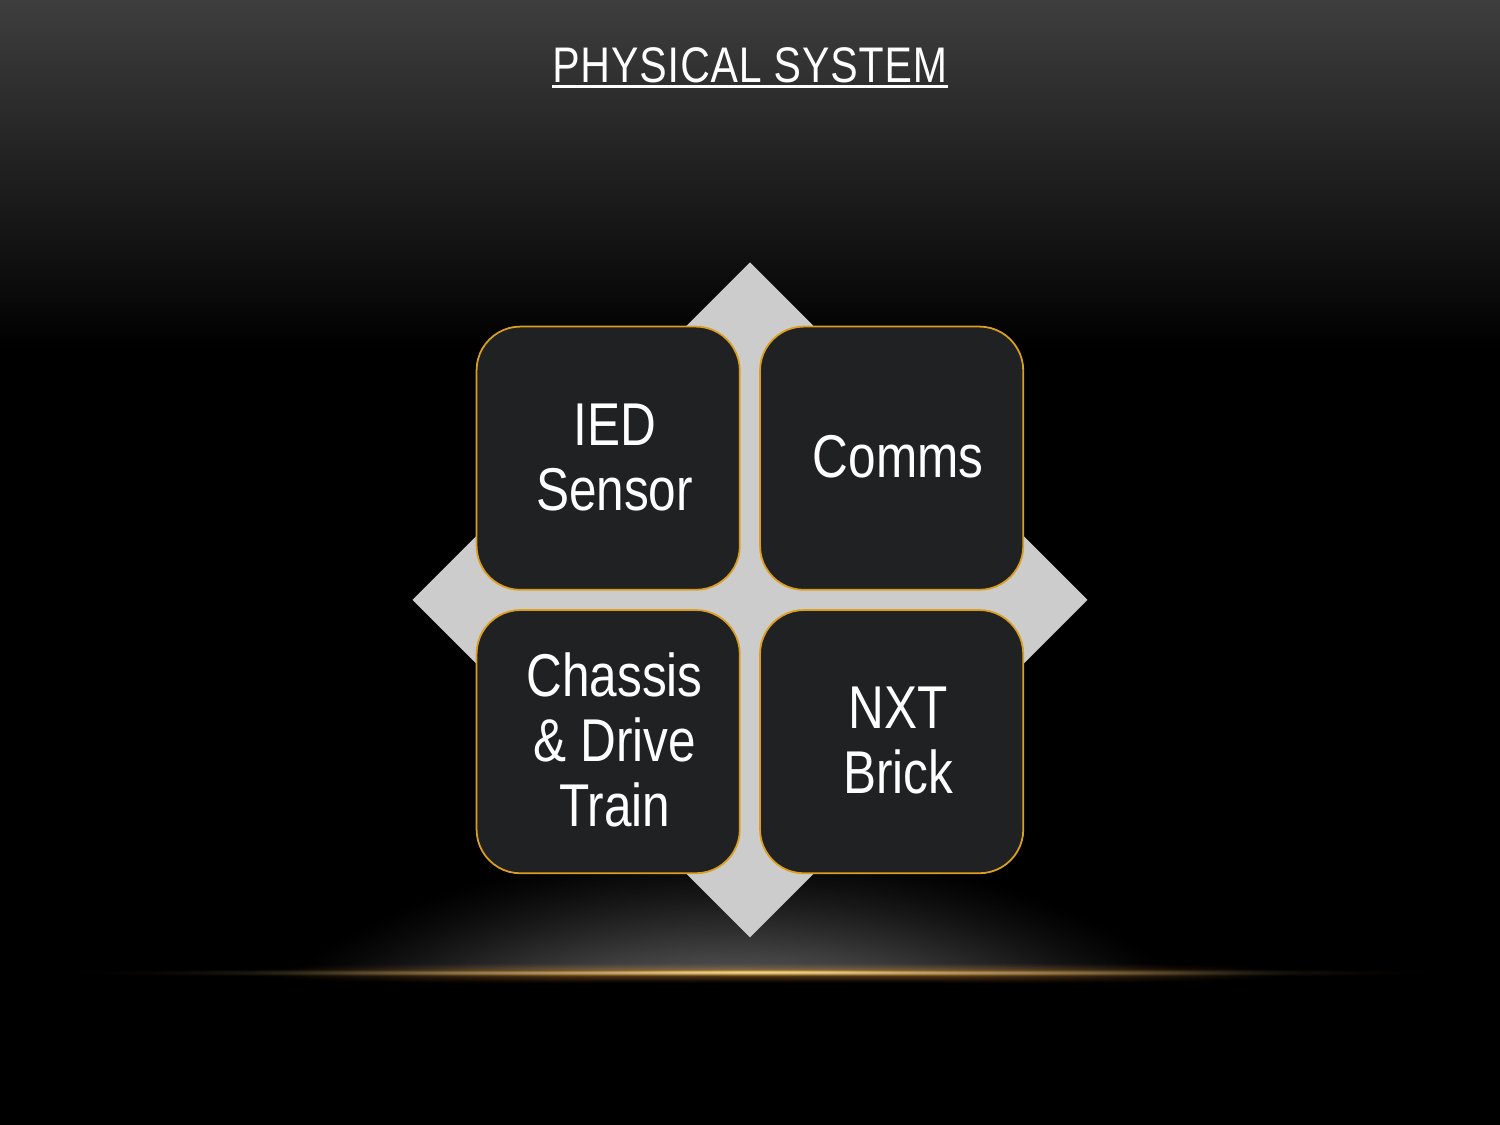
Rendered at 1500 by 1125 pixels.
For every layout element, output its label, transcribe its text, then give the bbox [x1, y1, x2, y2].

title PHYSICAL System [99, 24, 1400, 158]
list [99, 262, 1401, 938]
picture [0, 0, 1500, 1125]
